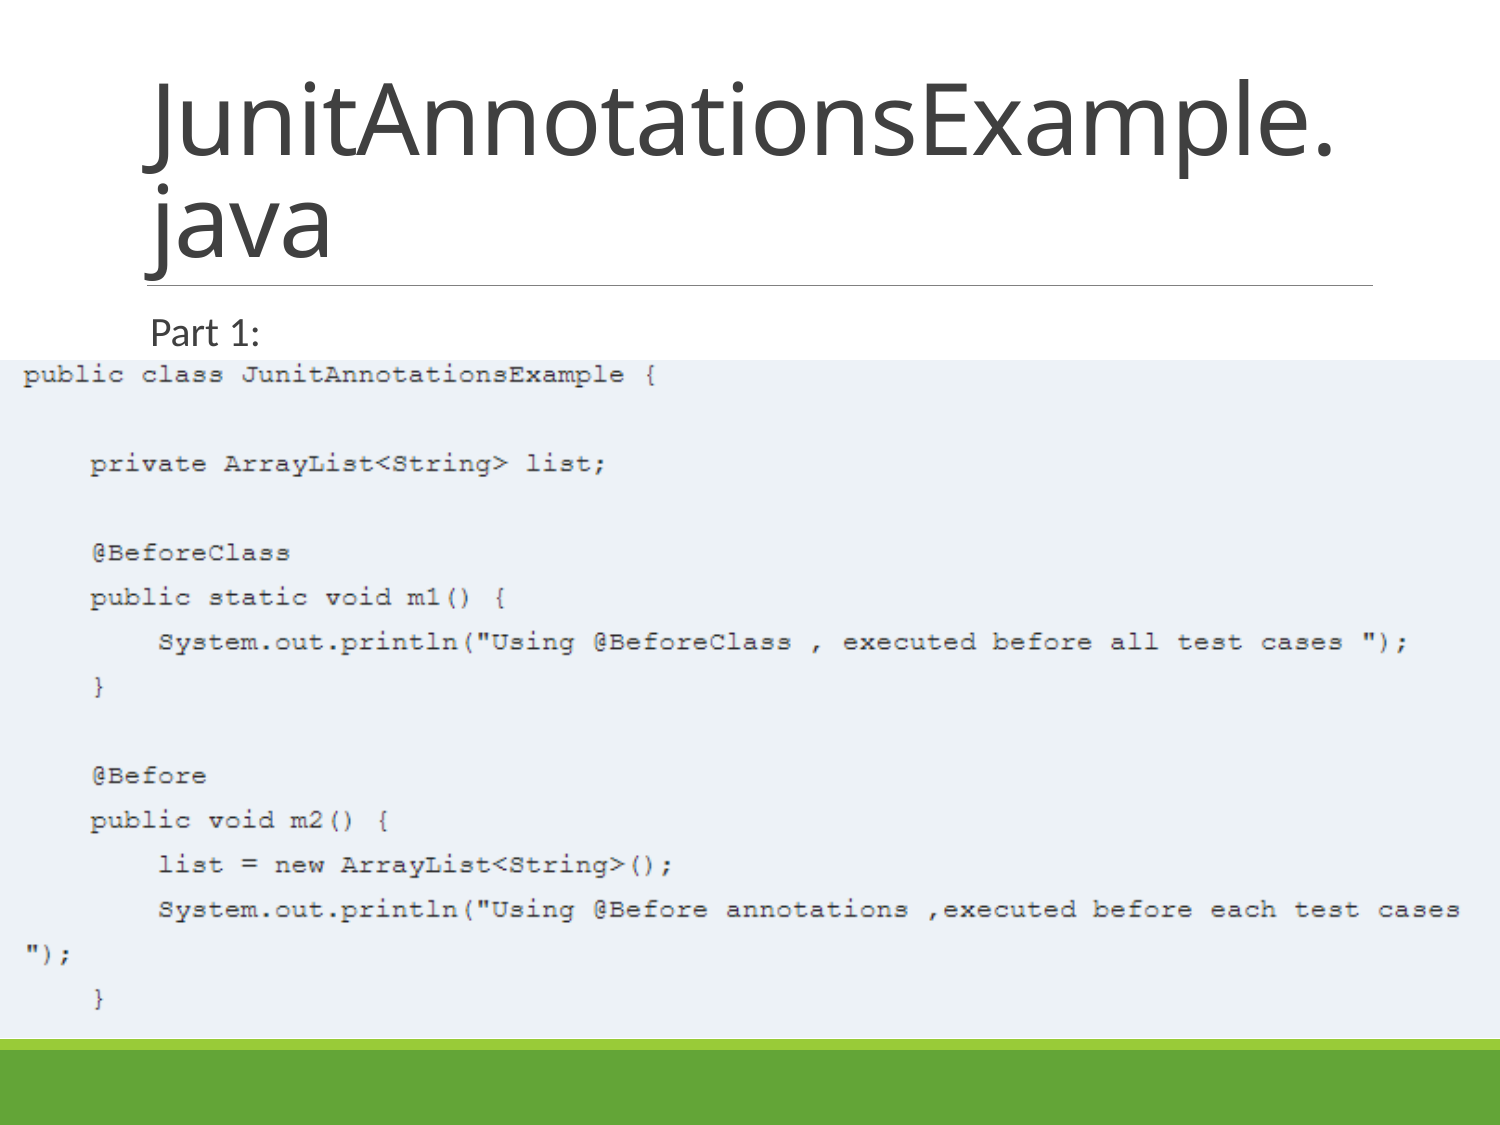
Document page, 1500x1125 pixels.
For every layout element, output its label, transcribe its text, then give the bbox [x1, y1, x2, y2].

list Part 1: [135, 302, 1373, 356]
picture [0, 359, 1500, 1039]
title JunitAnnotationsExample.java [135, 47, 1373, 285]
